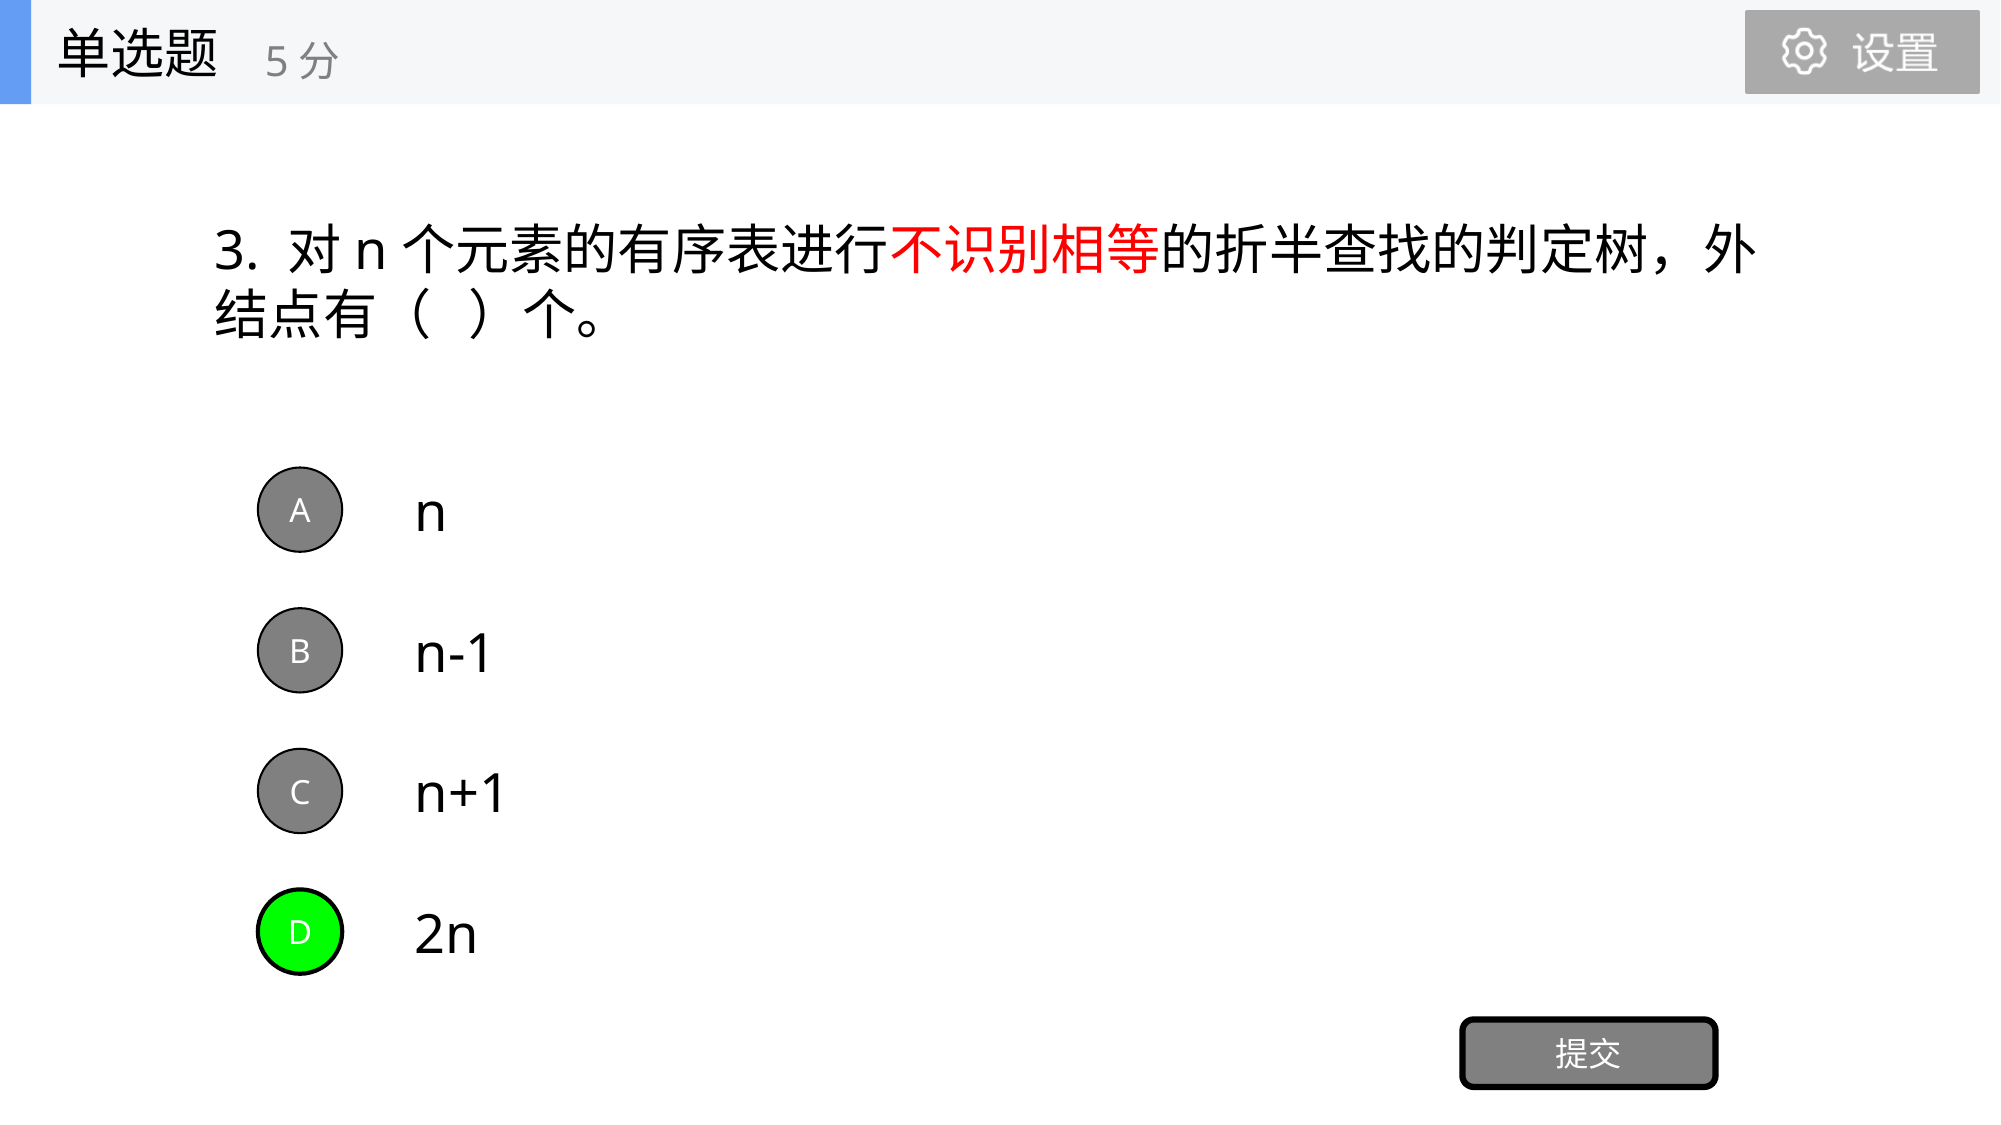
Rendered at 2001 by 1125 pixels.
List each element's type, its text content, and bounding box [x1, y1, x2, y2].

text_box 提交 [1460, 1017, 1718, 1090]
text_box A [255, 465, 345, 554]
picture [1745, 10, 1980, 94]
text_box n-1 [399, 597, 1800, 703]
text_box C [255, 746, 345, 836]
text_box D [255, 887, 345, 976]
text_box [0, 0, 2000, 105]
text_box 3. 对n个元素的有序表进行不识别相等的折半查找的判定树，外结点有（ ）个。 [200, 116, 1800, 456]
text_box n [399, 456, 1800, 563]
text_box 2n [399, 878, 1800, 985]
text_box B [255, 606, 345, 695]
text_box n+1 [399, 738, 1800, 844]
